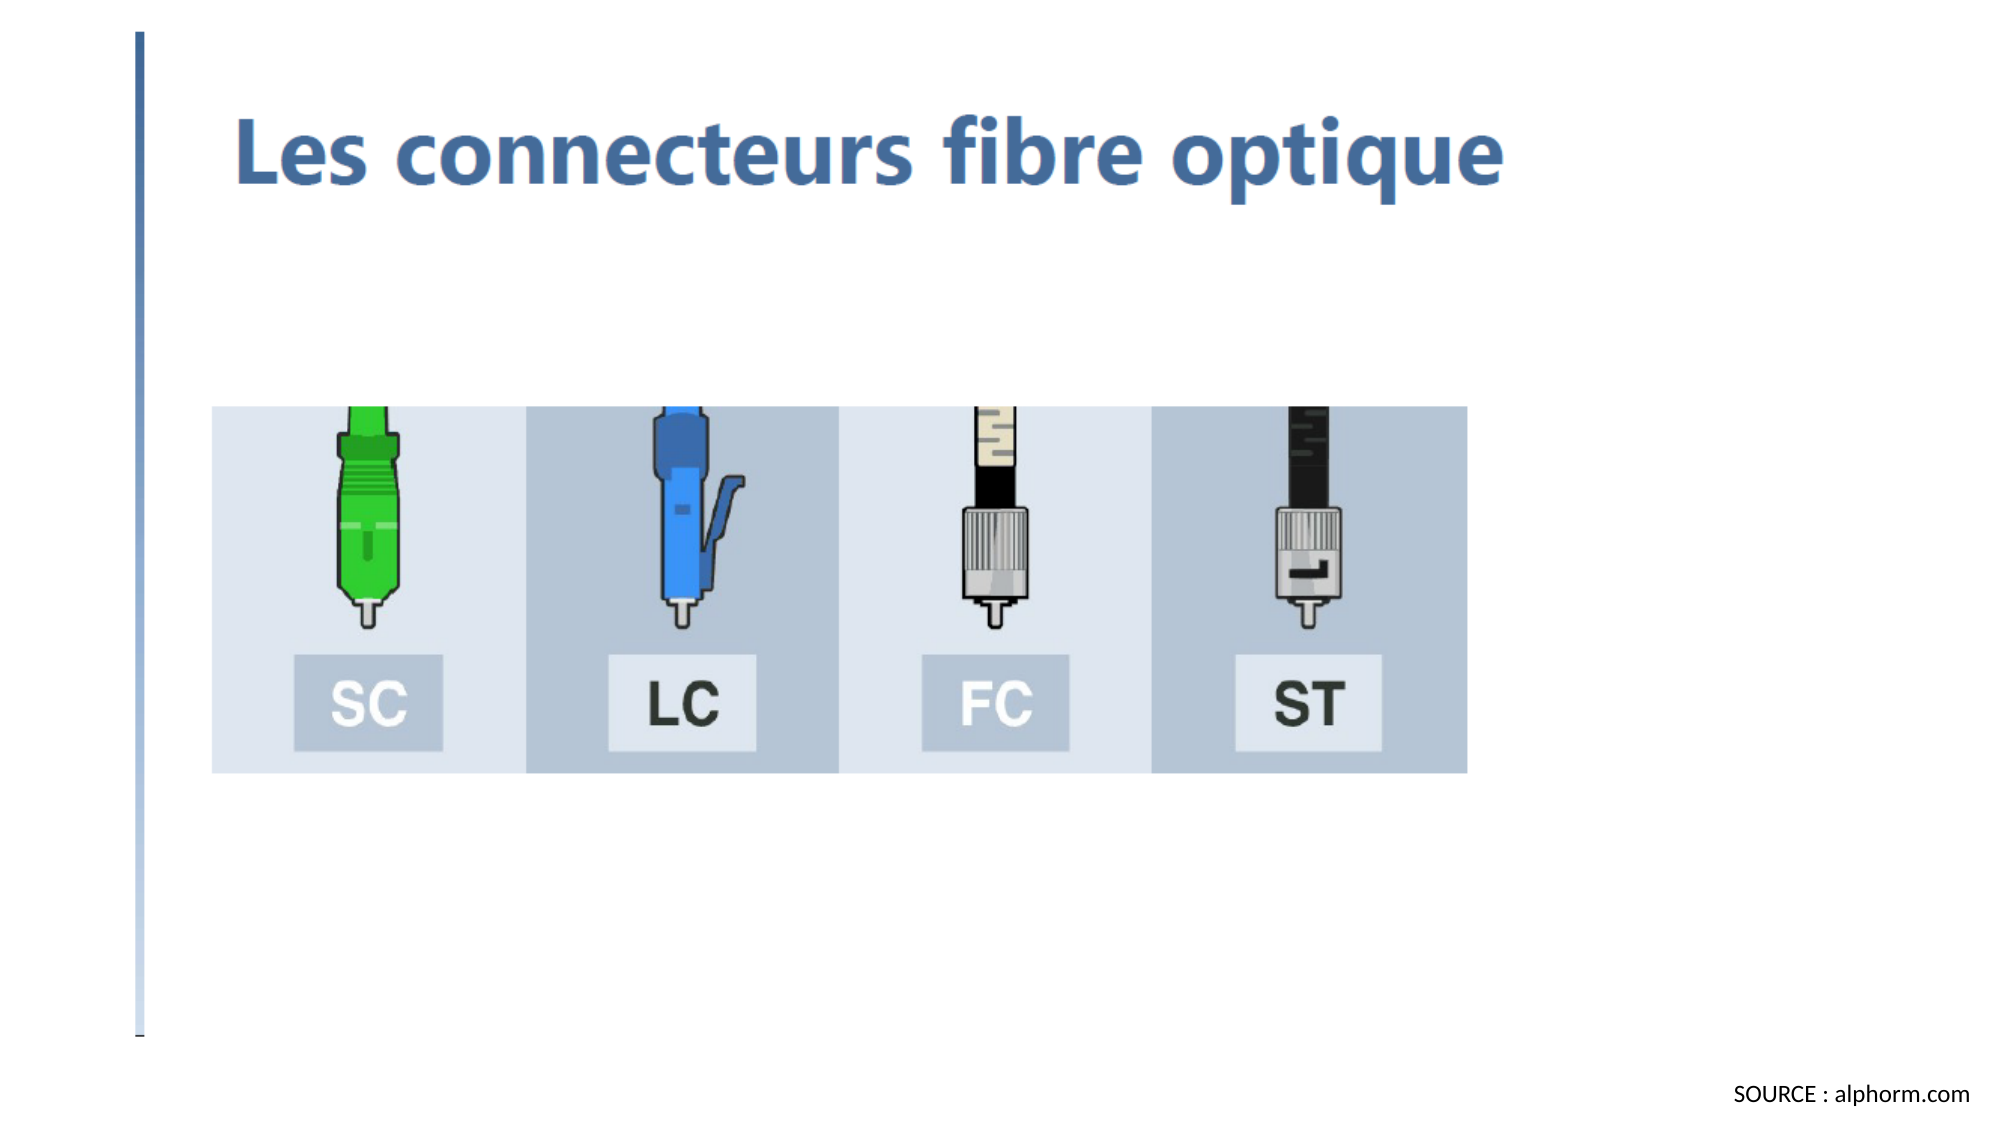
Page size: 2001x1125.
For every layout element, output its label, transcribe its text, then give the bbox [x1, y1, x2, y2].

picture [121, 20, 1621, 1076]
text_box SOURCE : alphorm.com [1719, 1070, 1986, 1115]
